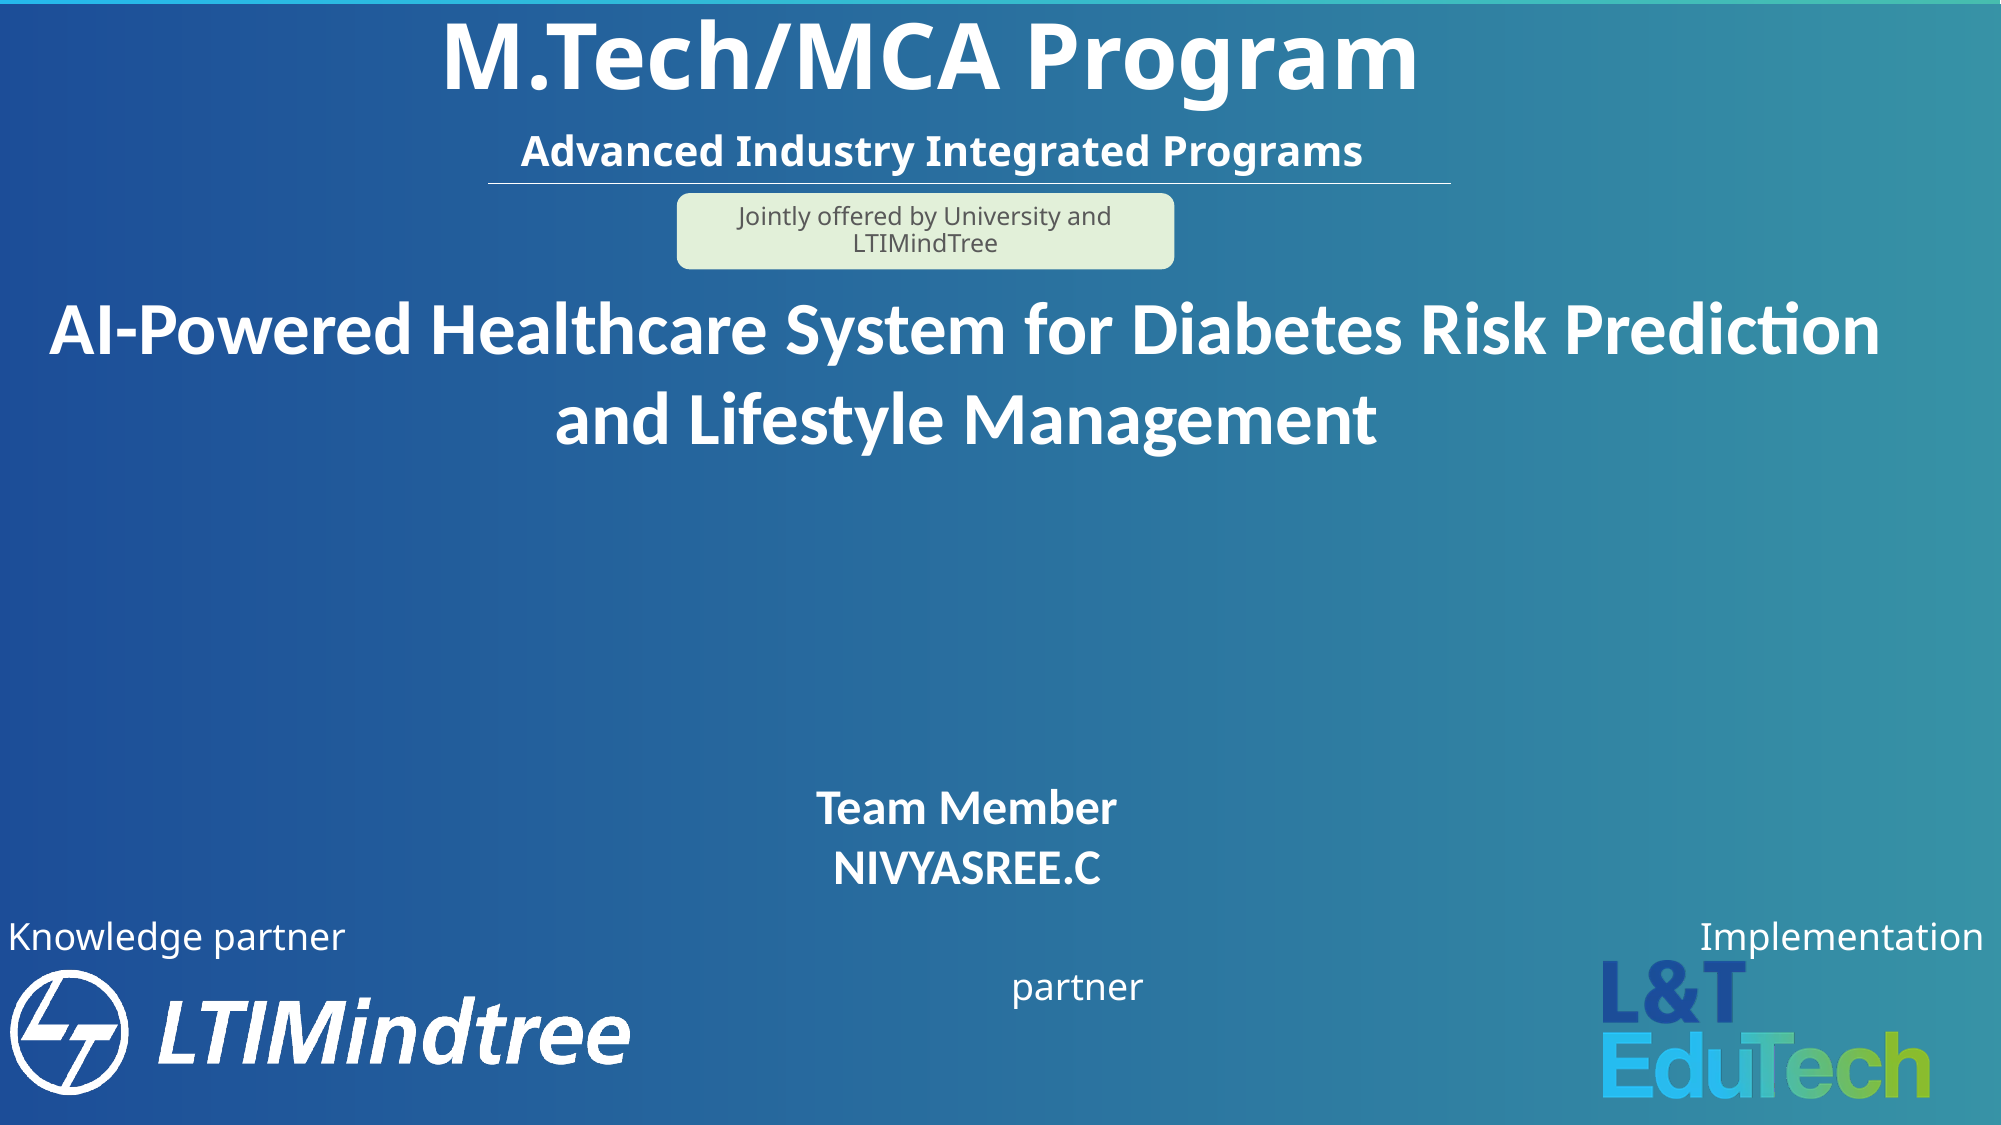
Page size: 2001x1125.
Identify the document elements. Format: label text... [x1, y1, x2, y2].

text_box [0, 4, 2000, 902]
table_header Knowledge partner [0, 902, 996, 1125]
list M.Tech/MCA Program Advanced Industry Integrated Programs [375, 2, 1510, 177]
text_box Jointly offered by University and LTIMindTree [676, 193, 1175, 270]
text_box AI-Powered Healthcare System for Diabetes Risk Prediction and Lifestyle Management Team Member NIVYASREE.C [29, 272, 1905, 902]
picture [1603, 959, 1930, 1099]
table_header Implementation partner [996, 902, 2000, 1125]
picture [0, 959, 638, 1102]
